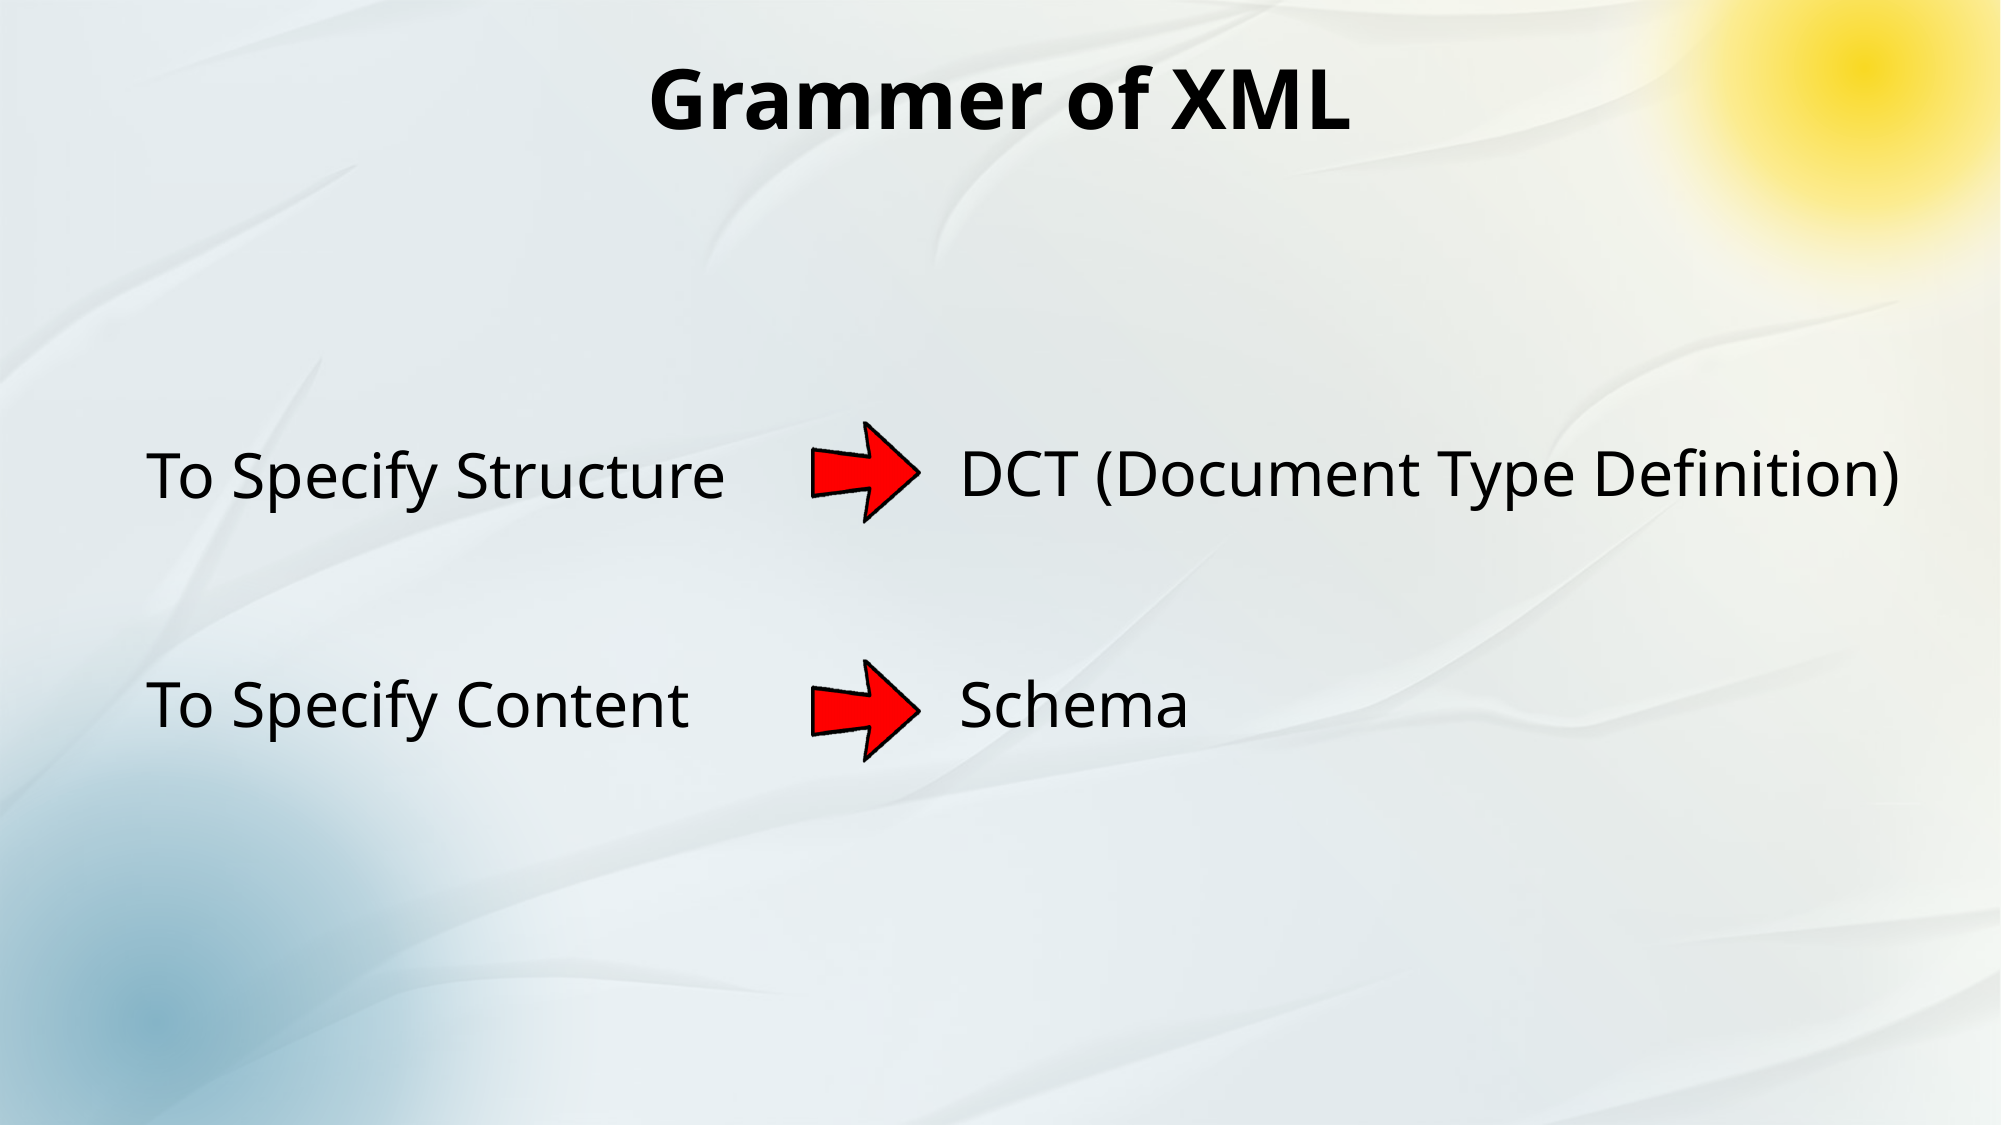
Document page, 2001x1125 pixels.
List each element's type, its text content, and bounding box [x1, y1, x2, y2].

picture [810, 419, 921, 525]
text_box Schema [944, 657, 1233, 747]
text_box DCT (Document Type Definition) [944, 426, 1958, 516]
picture [810, 657, 921, 763]
text_box To Specify Content [132, 657, 768, 748]
text_box Grammer of XML [300, 38, 1700, 154]
text_box To Specify Structure [132, 428, 805, 519]
